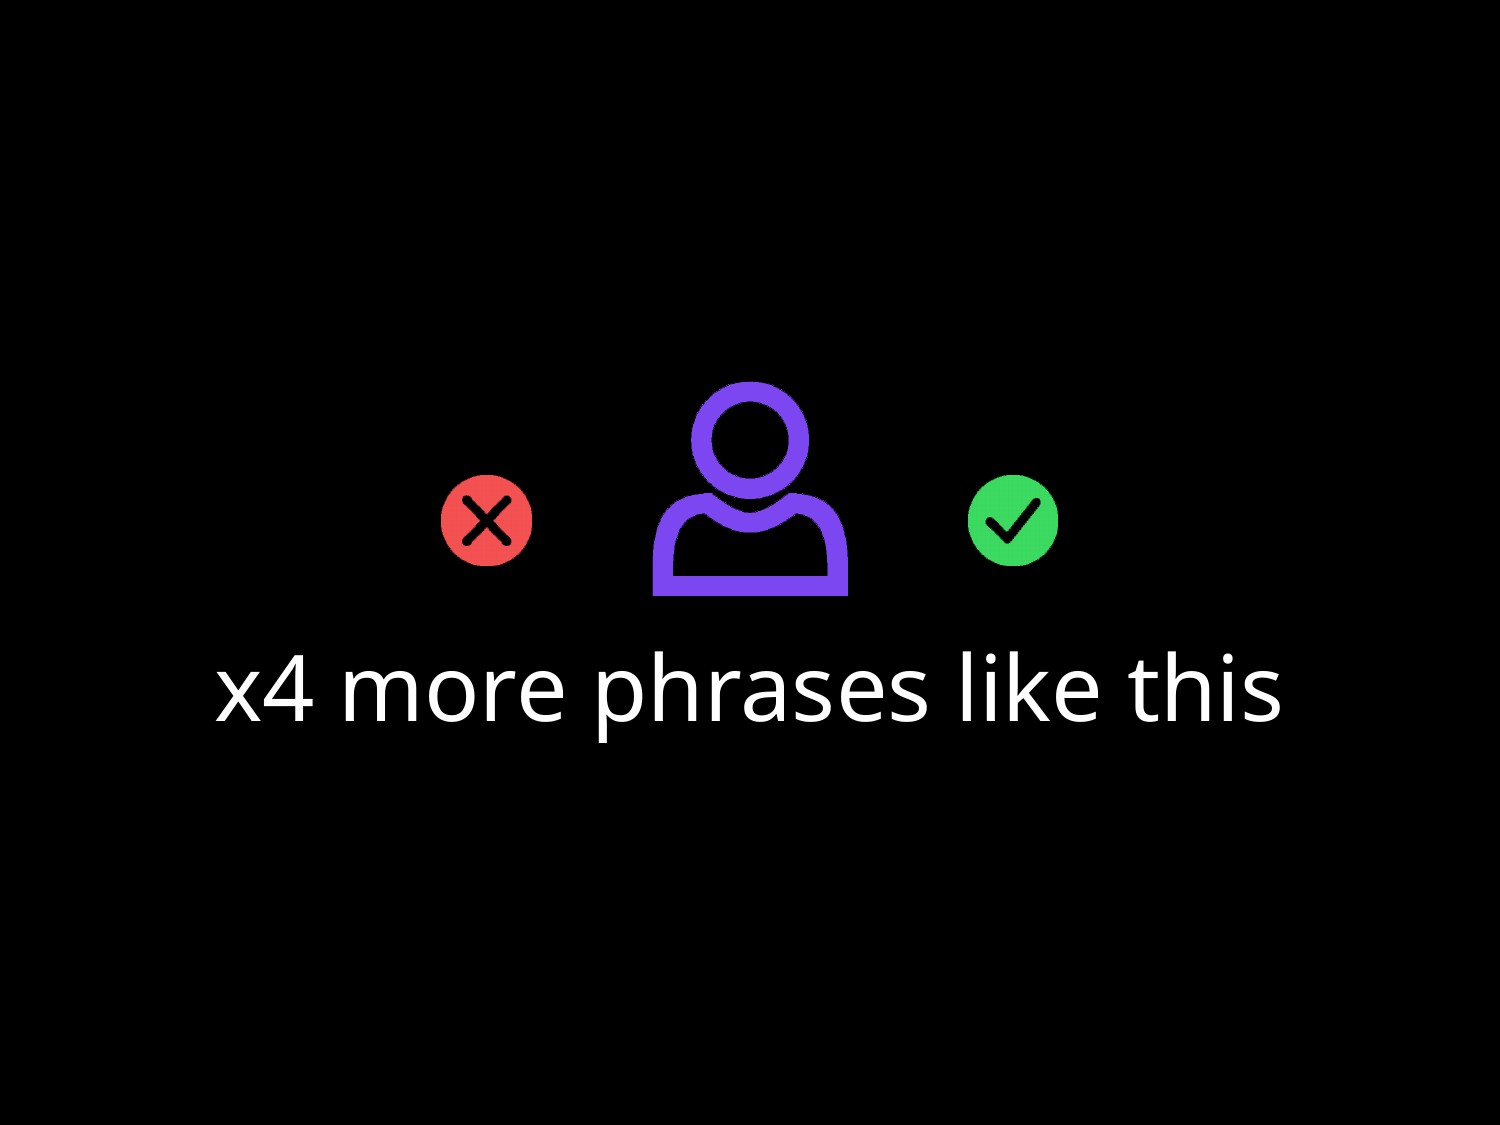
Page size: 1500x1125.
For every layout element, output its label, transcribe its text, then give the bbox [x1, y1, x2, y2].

picture [441, 474, 533, 566]
text_box x4 more phrases like this [199, 622, 1301, 748]
picture [967, 474, 1059, 566]
picture [637, 375, 863, 602]
